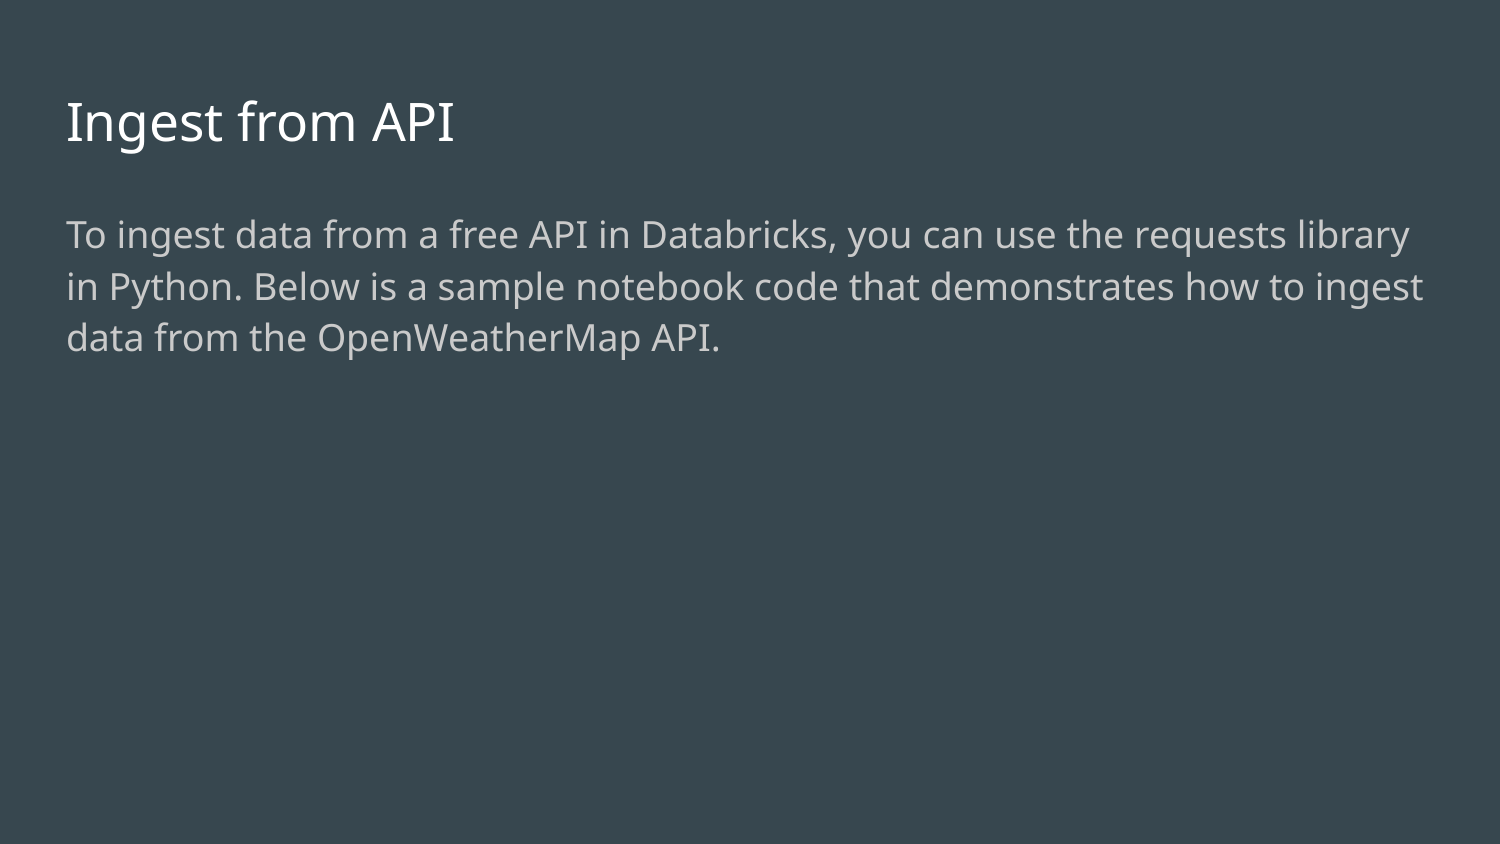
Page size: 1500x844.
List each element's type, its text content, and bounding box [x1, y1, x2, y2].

list To ingest data from a free API in Databricks, you can use the requests library in Python. Below is a sample notebook code that demonstrates how to ingest data from the OpenWeatherMap API. [51, 189, 1449, 750]
title Ingest from API [51, 72, 1449, 167]
